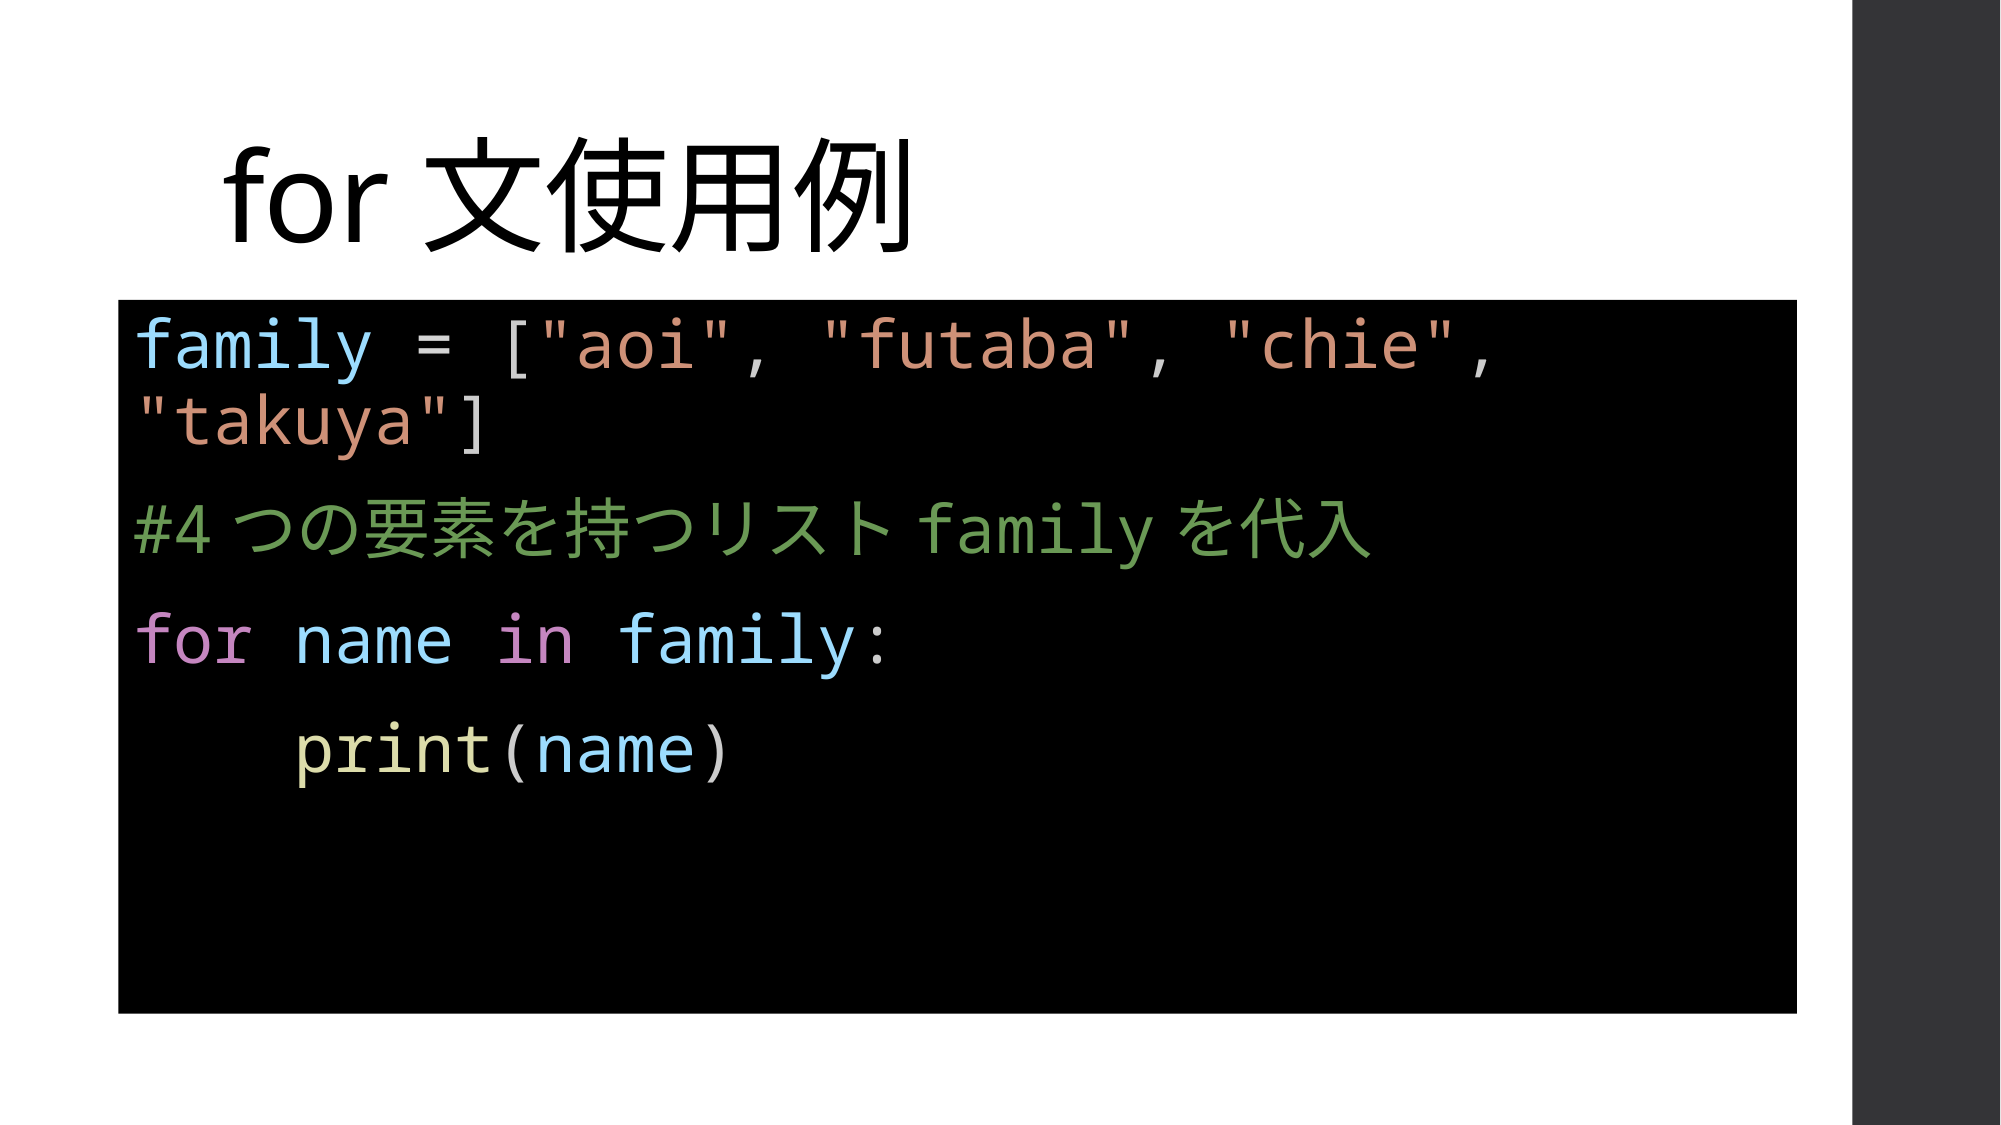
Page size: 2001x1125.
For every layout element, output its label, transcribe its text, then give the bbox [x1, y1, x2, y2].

title for文使用例 [206, 60, 1797, 278]
list family = ["aoi", "futaba", "chie", "takuya"] #4つの要素を持つリストfamilyを代入 for name in family: print(name) [118, 299, 1797, 1014]
